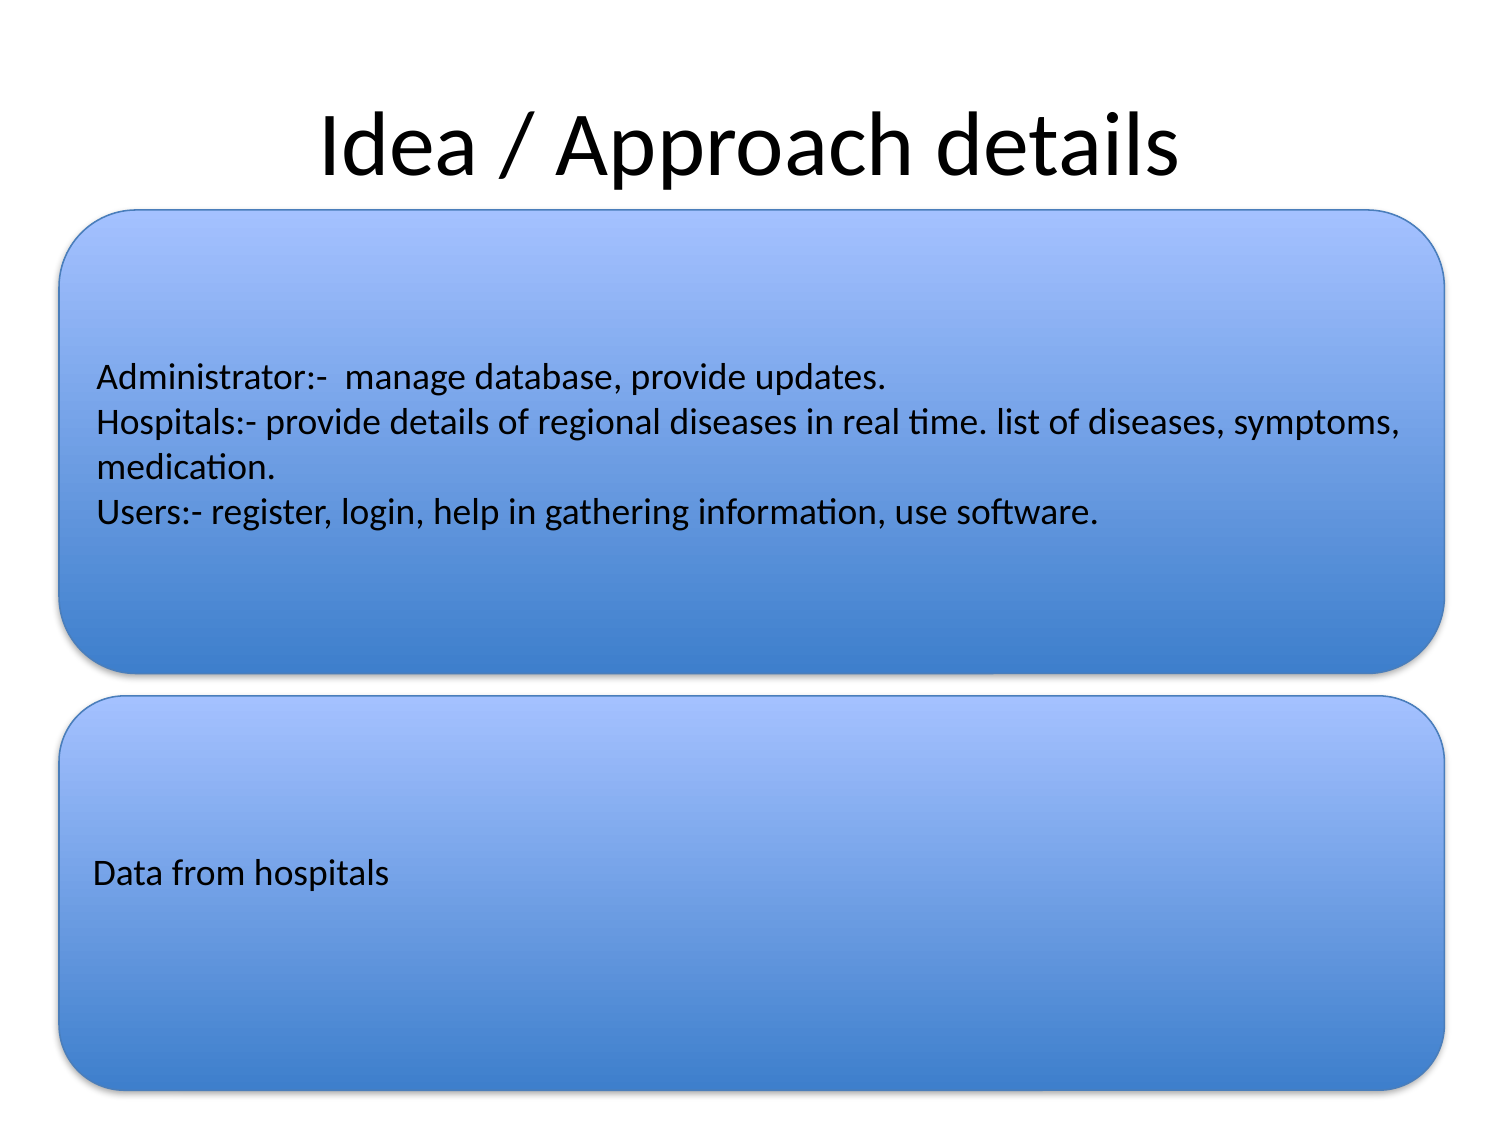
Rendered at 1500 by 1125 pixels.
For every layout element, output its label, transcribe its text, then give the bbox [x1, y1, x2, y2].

title Idea / Approach details [75, 45, 1425, 233]
text_box Data from hospitals [58, 695, 1446, 1092]
text_box Administrator:- manage database, provide updates. Hospitals:- provide details of regional diseases in real time. list of diseases, symptoms, medication. Users:- register, login, help in gathering information, use software. [58, 209, 1446, 675]
